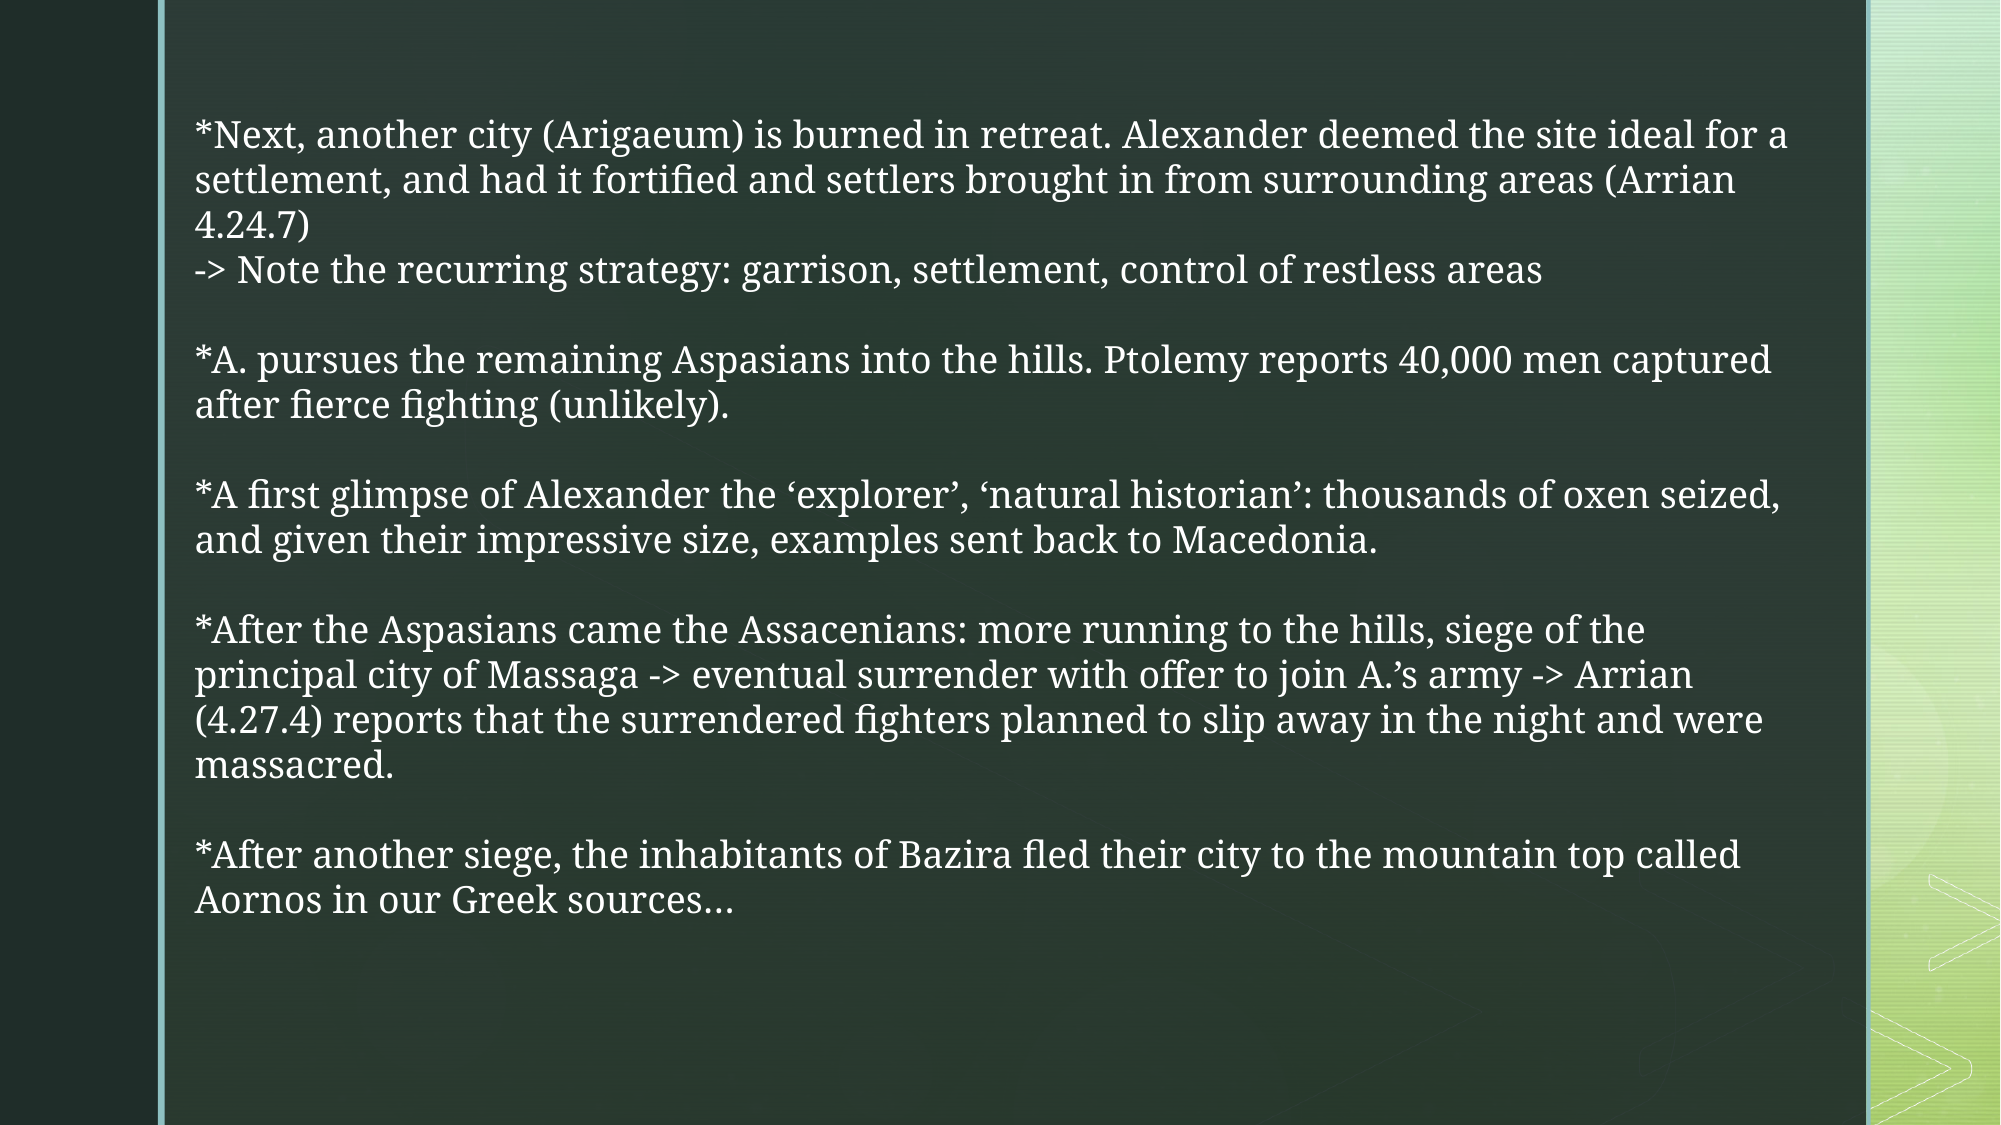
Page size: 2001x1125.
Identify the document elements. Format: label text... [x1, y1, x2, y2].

text_box *Next, another city (Arigaeum) is burned in retreat. Alexander deemed the site ideal for a settlement, and had it fortified and settlers brought in from surrounding areas (Arrian 4.24.7) -> Note the recurring strategy: garrison, settlement, control of restless areas *A. pursues the remaining Aspasians into the hills. Ptolemy reports 40,000 men captured after fierce fighting (unlikely). *A first glimpse of Alexander the ‘explorer’, ‘natural historian’: thousands of oxen seized, and given their impressive size, examples sent back to Macedonia. *After the Aspasians came the Assacenians: more running to the hills, siege of the principal city of Massaga -> eventual surrender with offer to join A.’s army -> Arrian (4.27.4) reports that the surrendered fighters planned to slip away in the night and were massacred. *After another siege, the inhabitants of Bazira fled their city to the mountain top called Aornos in our Greek sources… [179, 103, 1821, 974]
picture [1871, 0, 2001, 1125]
